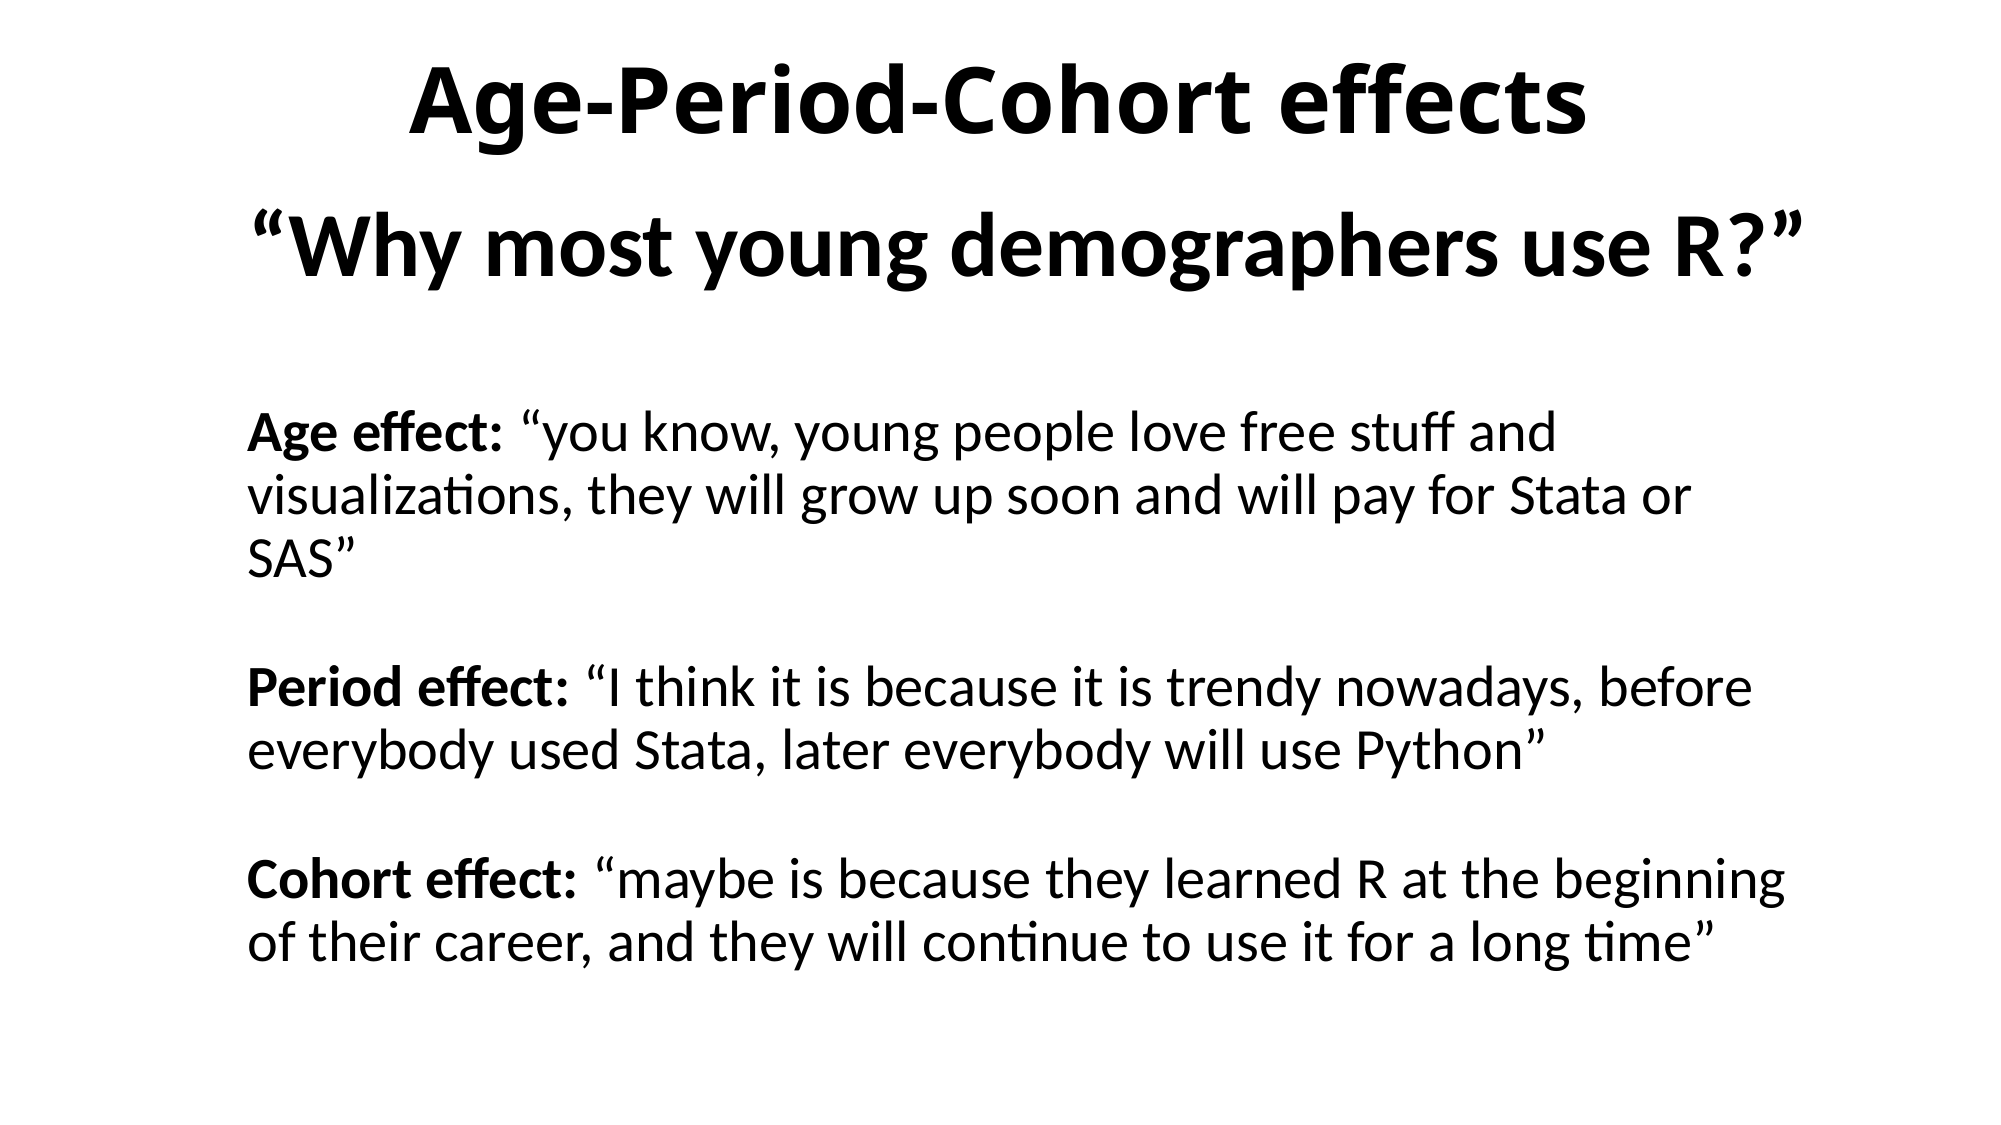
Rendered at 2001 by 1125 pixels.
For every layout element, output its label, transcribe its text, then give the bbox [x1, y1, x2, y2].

text_box Age-Period-Cohort effects [324, 2, 1675, 191]
list “Why most young demographers use R?” Age effect: “you know, young people love free stuff and visualizations, they will grow up soon and will pay for Stata or SAS” Period effect: “I think it is because it is trendy nowadays, before everybody used Stata, later everybody will use Python” Cohort effect: “maybe is because they learned R at the beginning of their career, and they will continue to use it for a long time” [232, 190, 1827, 1094]
